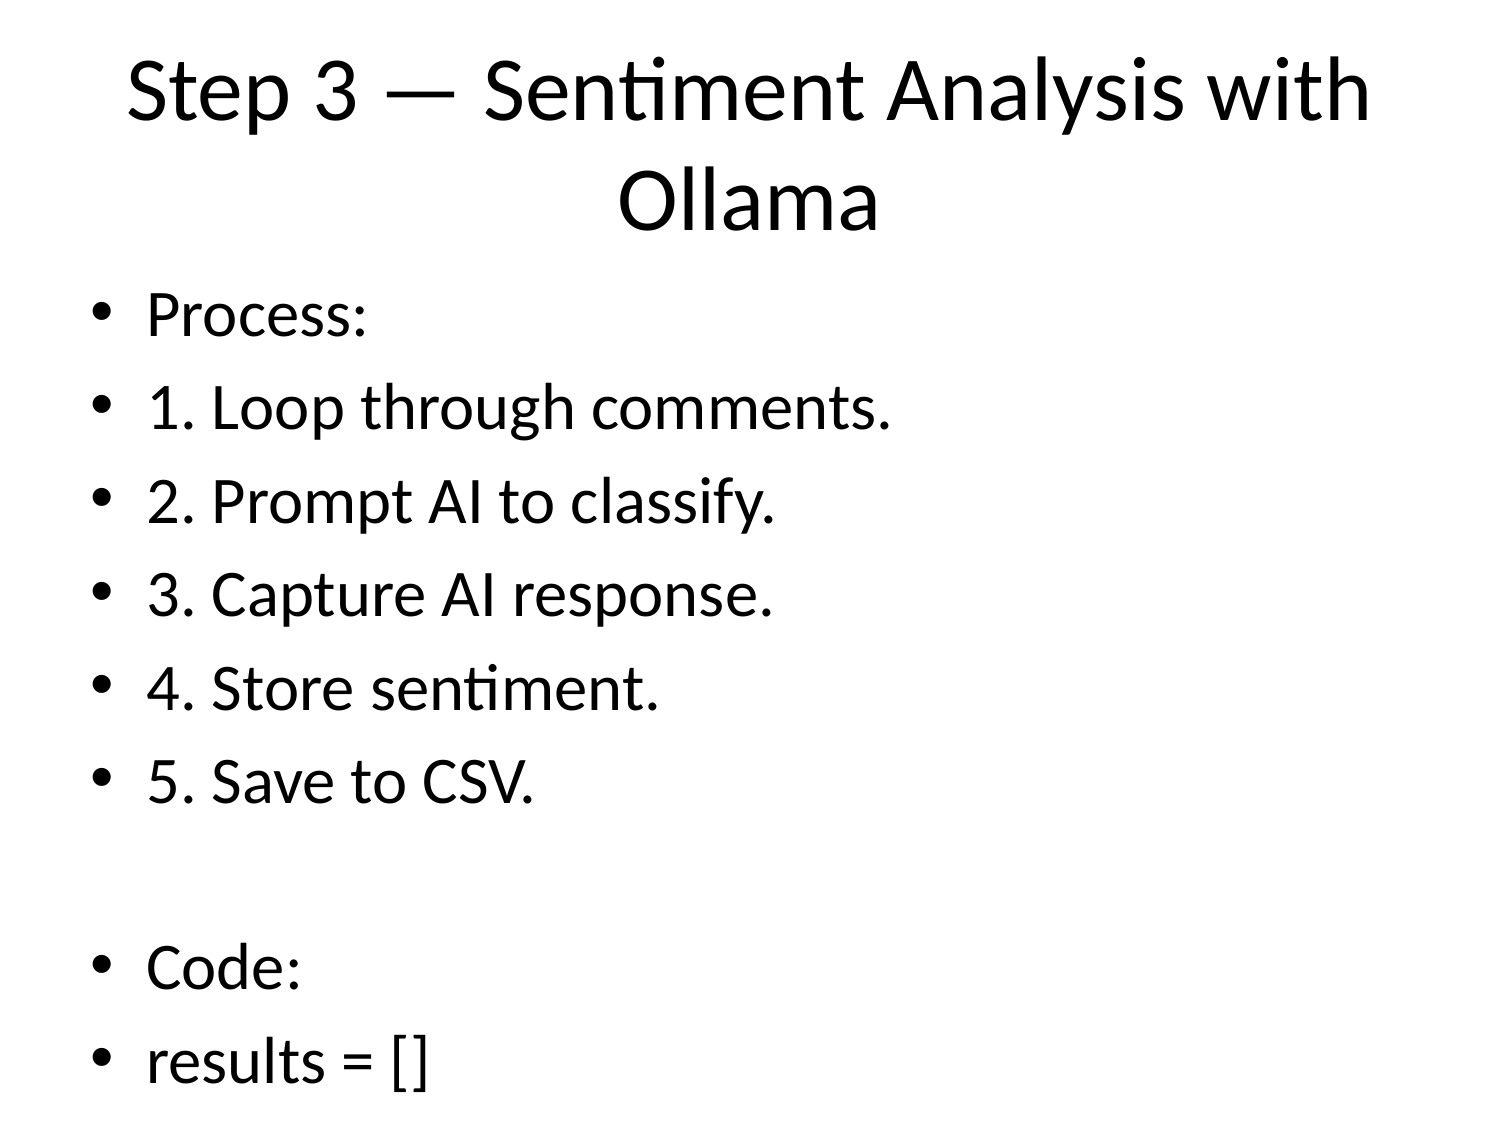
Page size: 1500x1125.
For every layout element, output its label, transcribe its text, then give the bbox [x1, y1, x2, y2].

title Step 3 — Sentiment Analysis with Ollama [75, 45, 1425, 233]
list Process: 1. Loop through comments. 2. Prompt AI to classify. 3. Capture AI response. 4. Store sentiment. 5. Save to CSV. Code: results = [] for comment in df['comment']: prompt = f'Classify this as Positive, Negative, or Neutral:\n\n{comment}' resp = chat(model='gpt-oss:20b', messages=[{'role':'user','content':prompt}]) sentiment = resp['message']['content'].strip() results.append({'comment': comment, 'sentiment': sentiment}) sentiment_df = pd.DataFrame(results) sentiment_df.to_csv('sentiment_results.csv', index=False) sentiment_df.head() [75, 262, 1425, 1005]
